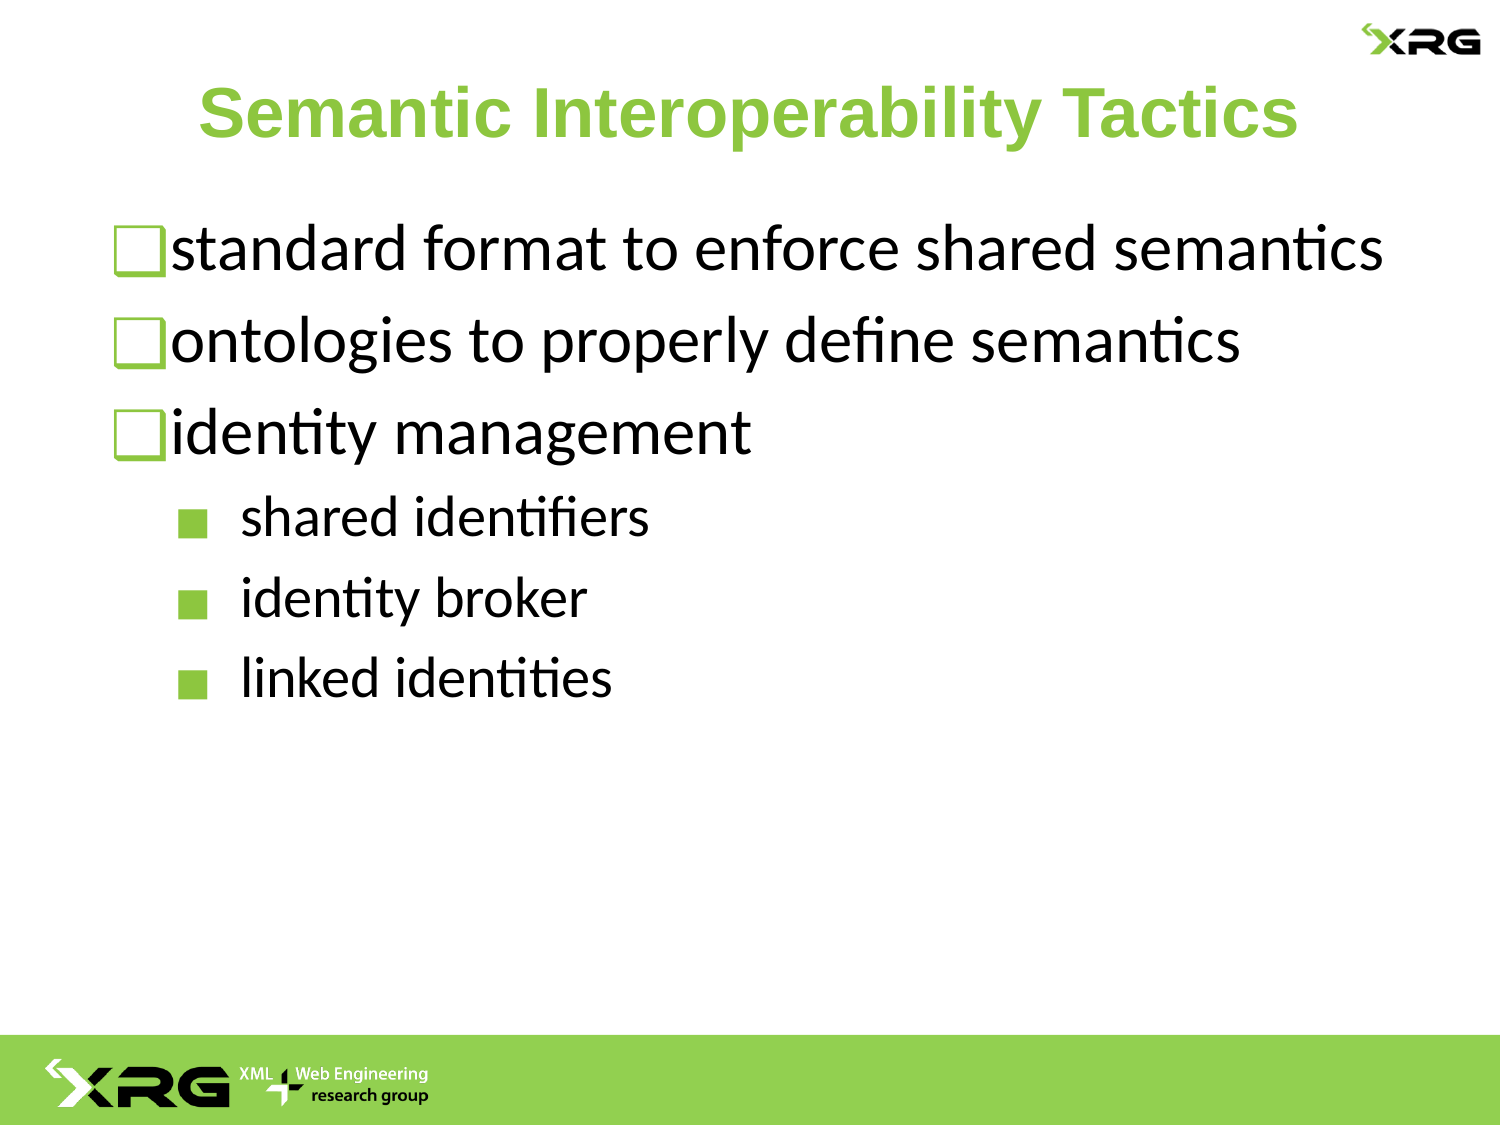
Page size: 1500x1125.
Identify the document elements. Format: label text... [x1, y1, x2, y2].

title Semantic Interoperability Tactics [75, 45, 1425, 173]
picture [37, 1054, 435, 1111]
picture [1357, 19, 1483, 60]
list standard format to enforce shared semantics ontologies to properly define semantics identity management shared identifiers identity broker linked identities [75, 184, 1425, 1005]
